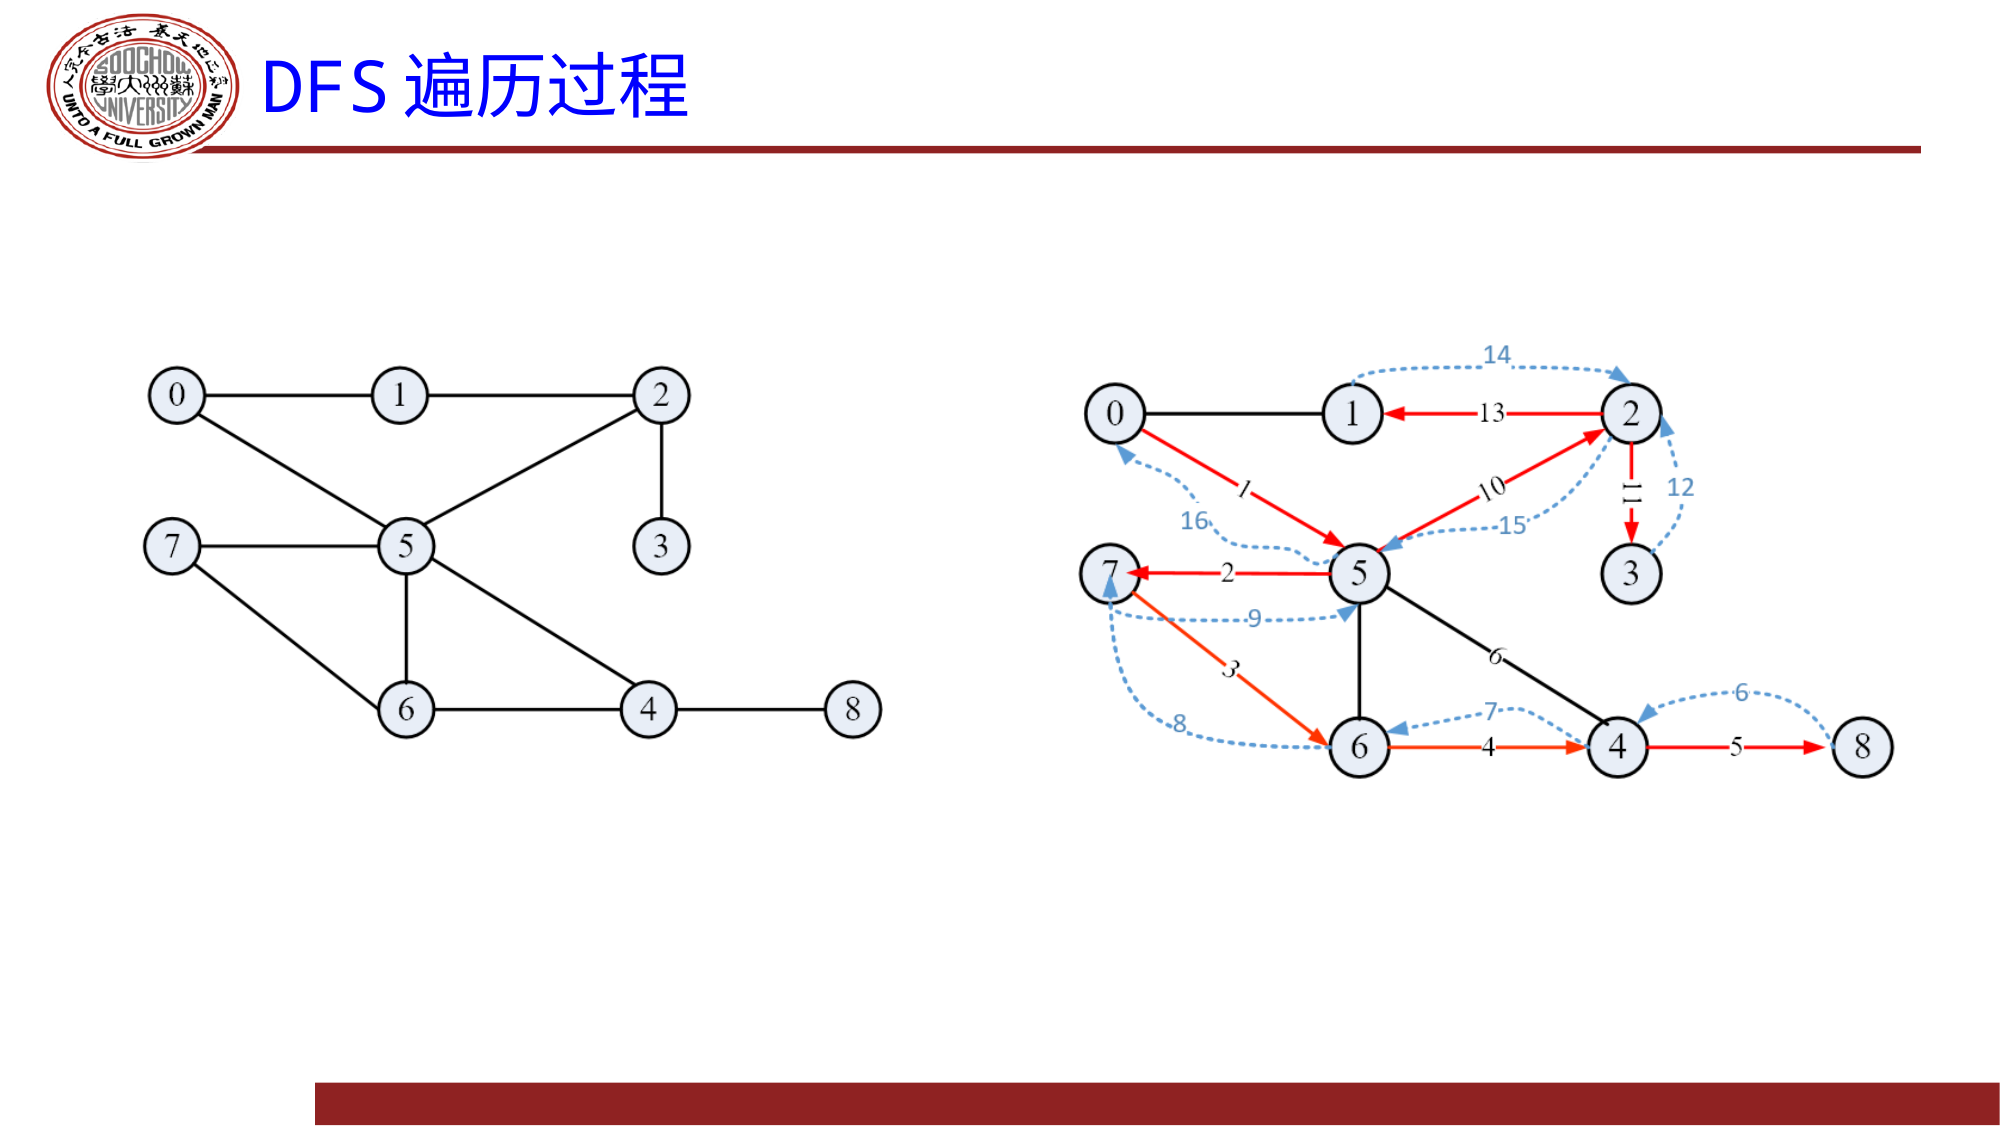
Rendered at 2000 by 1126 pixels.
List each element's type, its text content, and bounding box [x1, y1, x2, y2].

title DFS遍历过程 [242, 30, 1921, 138]
picture [40, 9, 246, 163]
picture [125, 361, 902, 753]
picture [1070, 330, 1911, 811]
